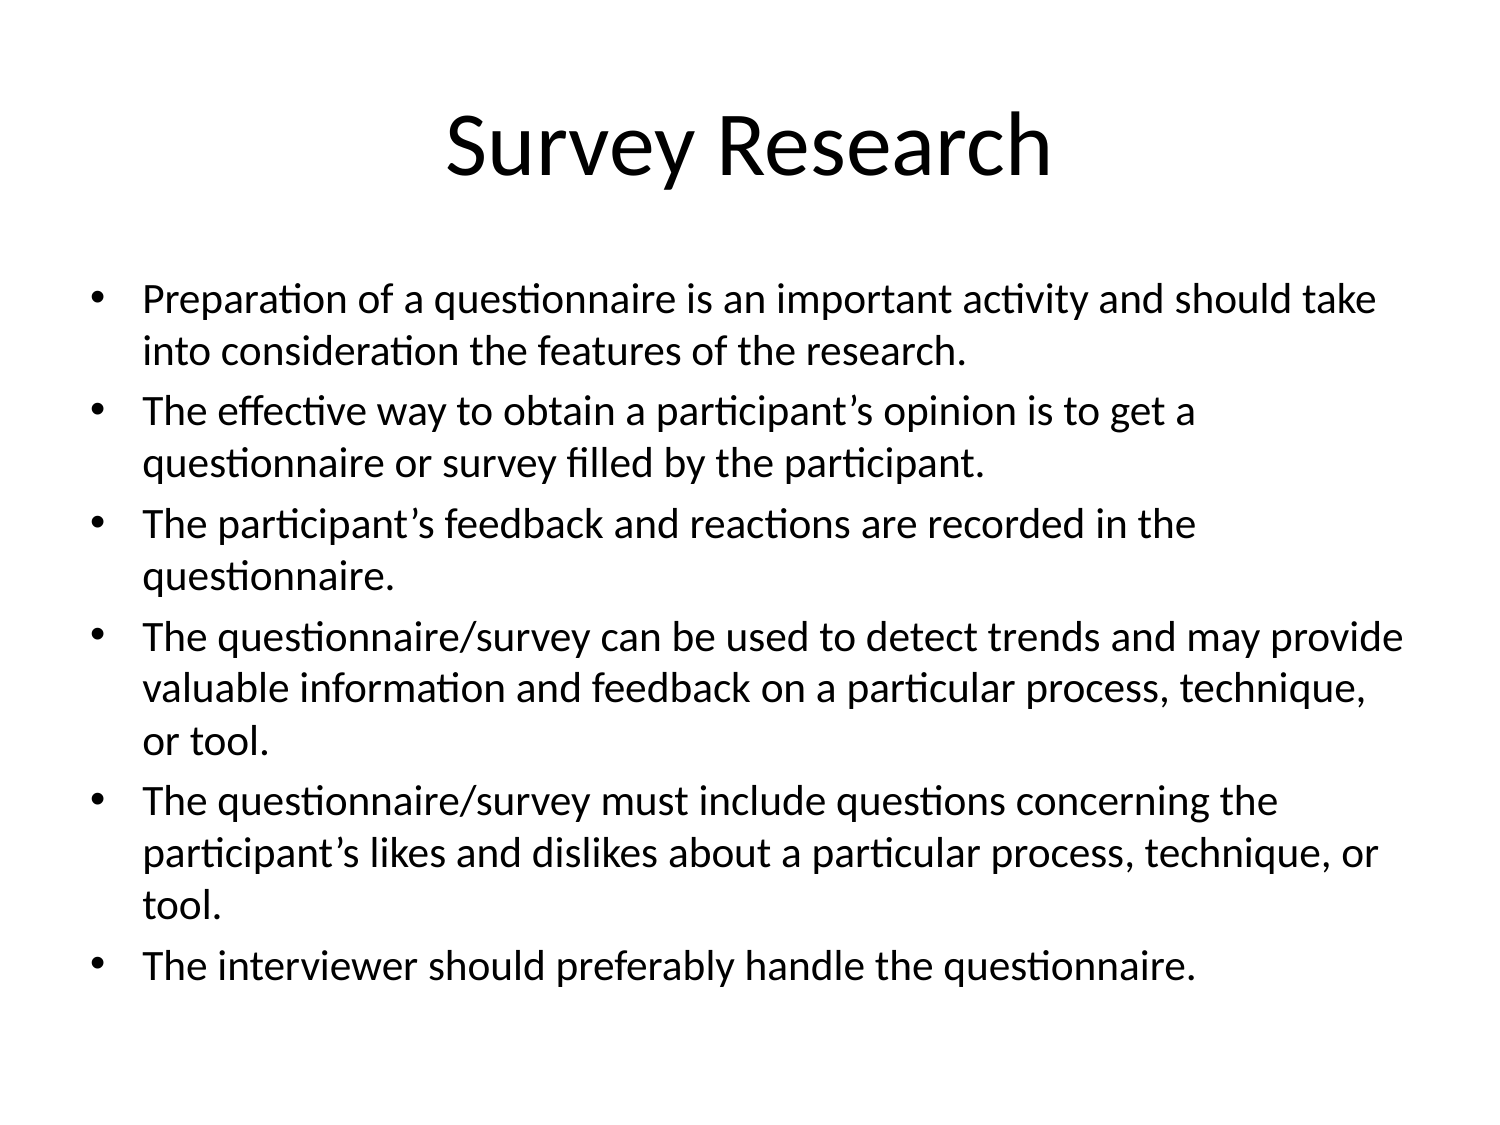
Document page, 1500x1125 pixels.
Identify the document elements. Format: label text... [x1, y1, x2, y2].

list Preparation of a questionnaire is an important activity and should take into consideration the features of the research. The effective way to obtain a participant’s opinion is to get a questionnaire or survey filled by the participant. The participant’s feedback and reactions are recorded in the questionnaire. The questionnaire/survey can be used to detect trends and may provide valuable information and feedback on a particular process, technique, or tool. The questionnaire/survey must include questions concerning the participant’s likes and dislikes about a particular process, technique, or tool. The interviewer should preferably handle the questionnaire. [75, 262, 1425, 1005]
title Survey Research [75, 45, 1425, 233]
